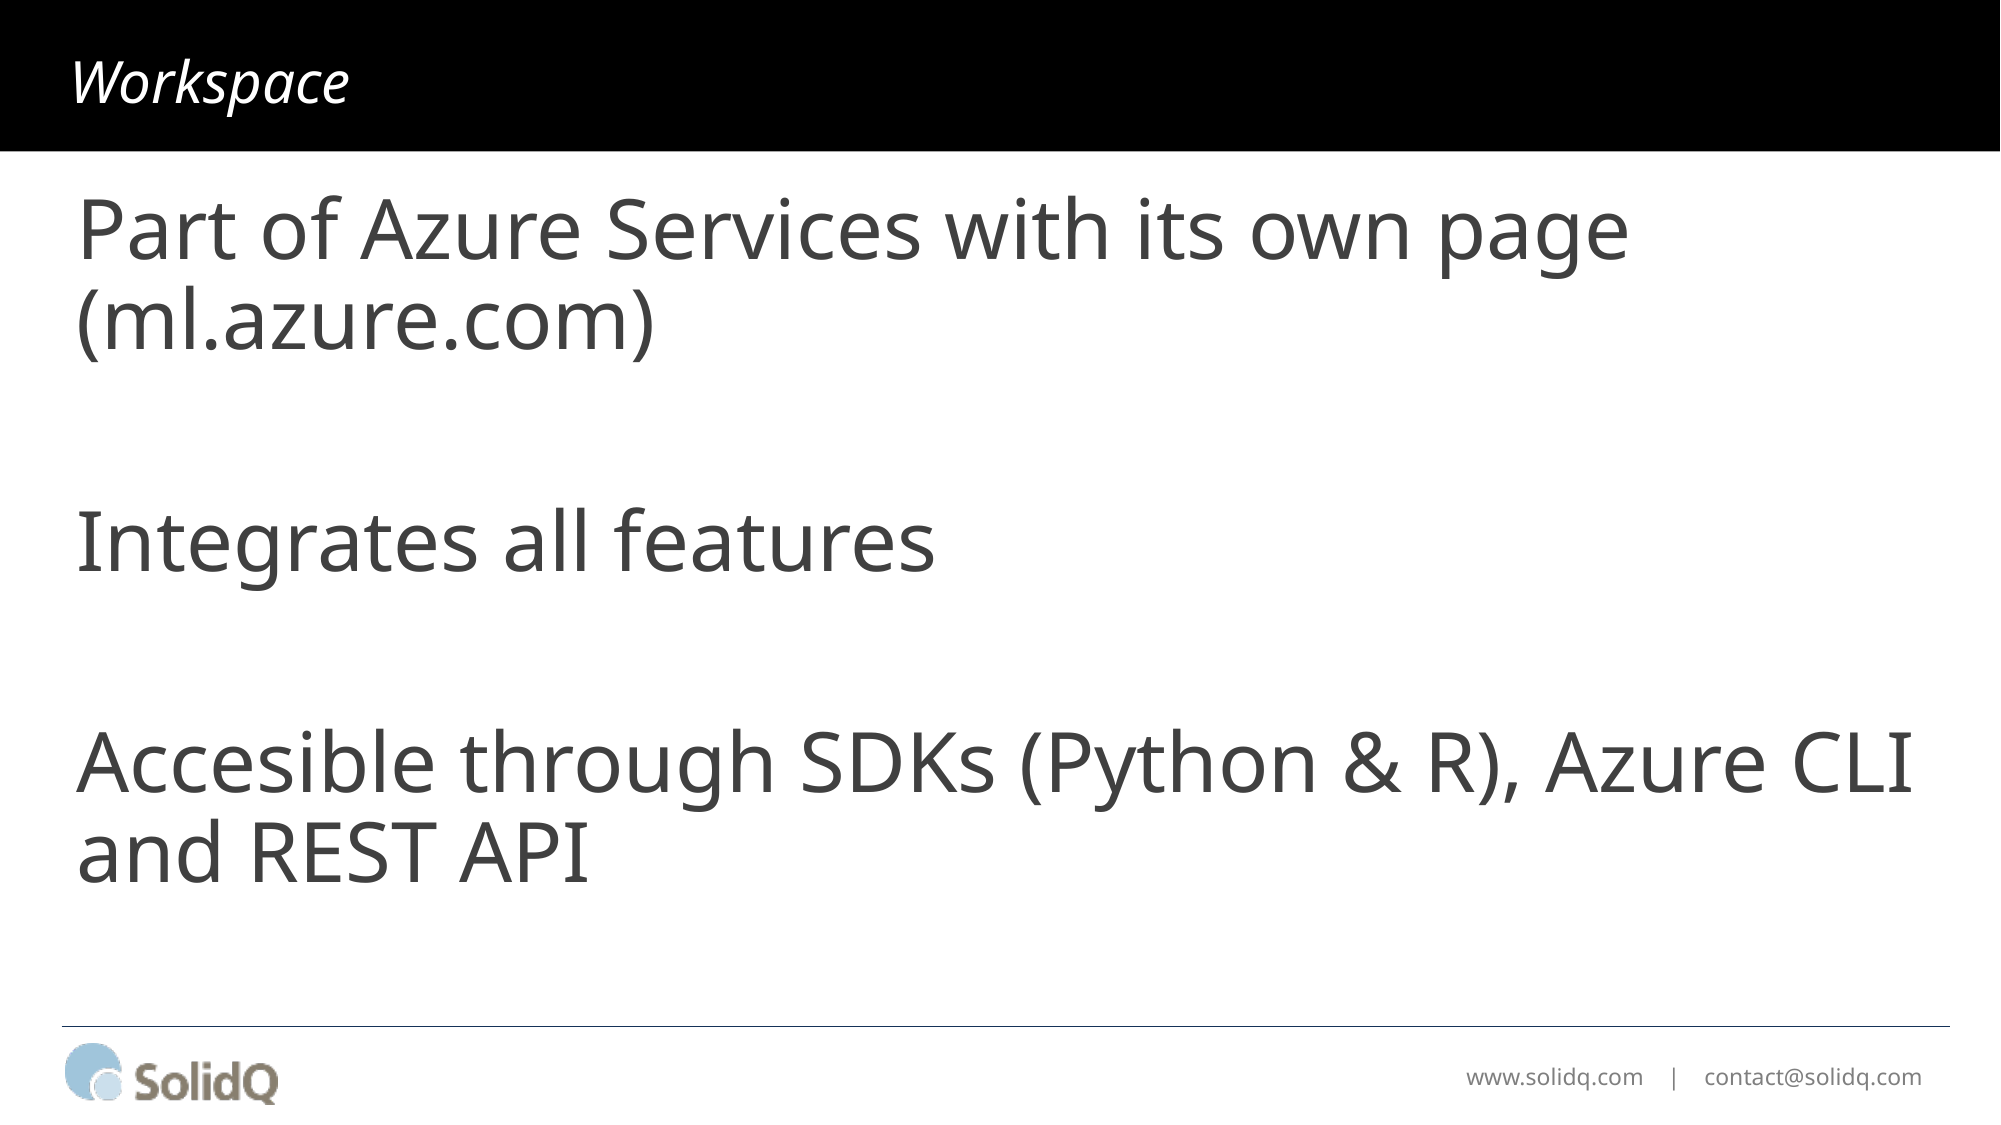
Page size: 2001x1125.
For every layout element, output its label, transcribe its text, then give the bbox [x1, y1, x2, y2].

title Workspace [54, 48, 1932, 122]
list Part of Azure Services with its own page (ml.azure.com) Integrates all features Accesible through SDKs (Python & R), Azure CLI and REST API [61, 180, 1939, 1014]
picture [65, 1043, 278, 1105]
